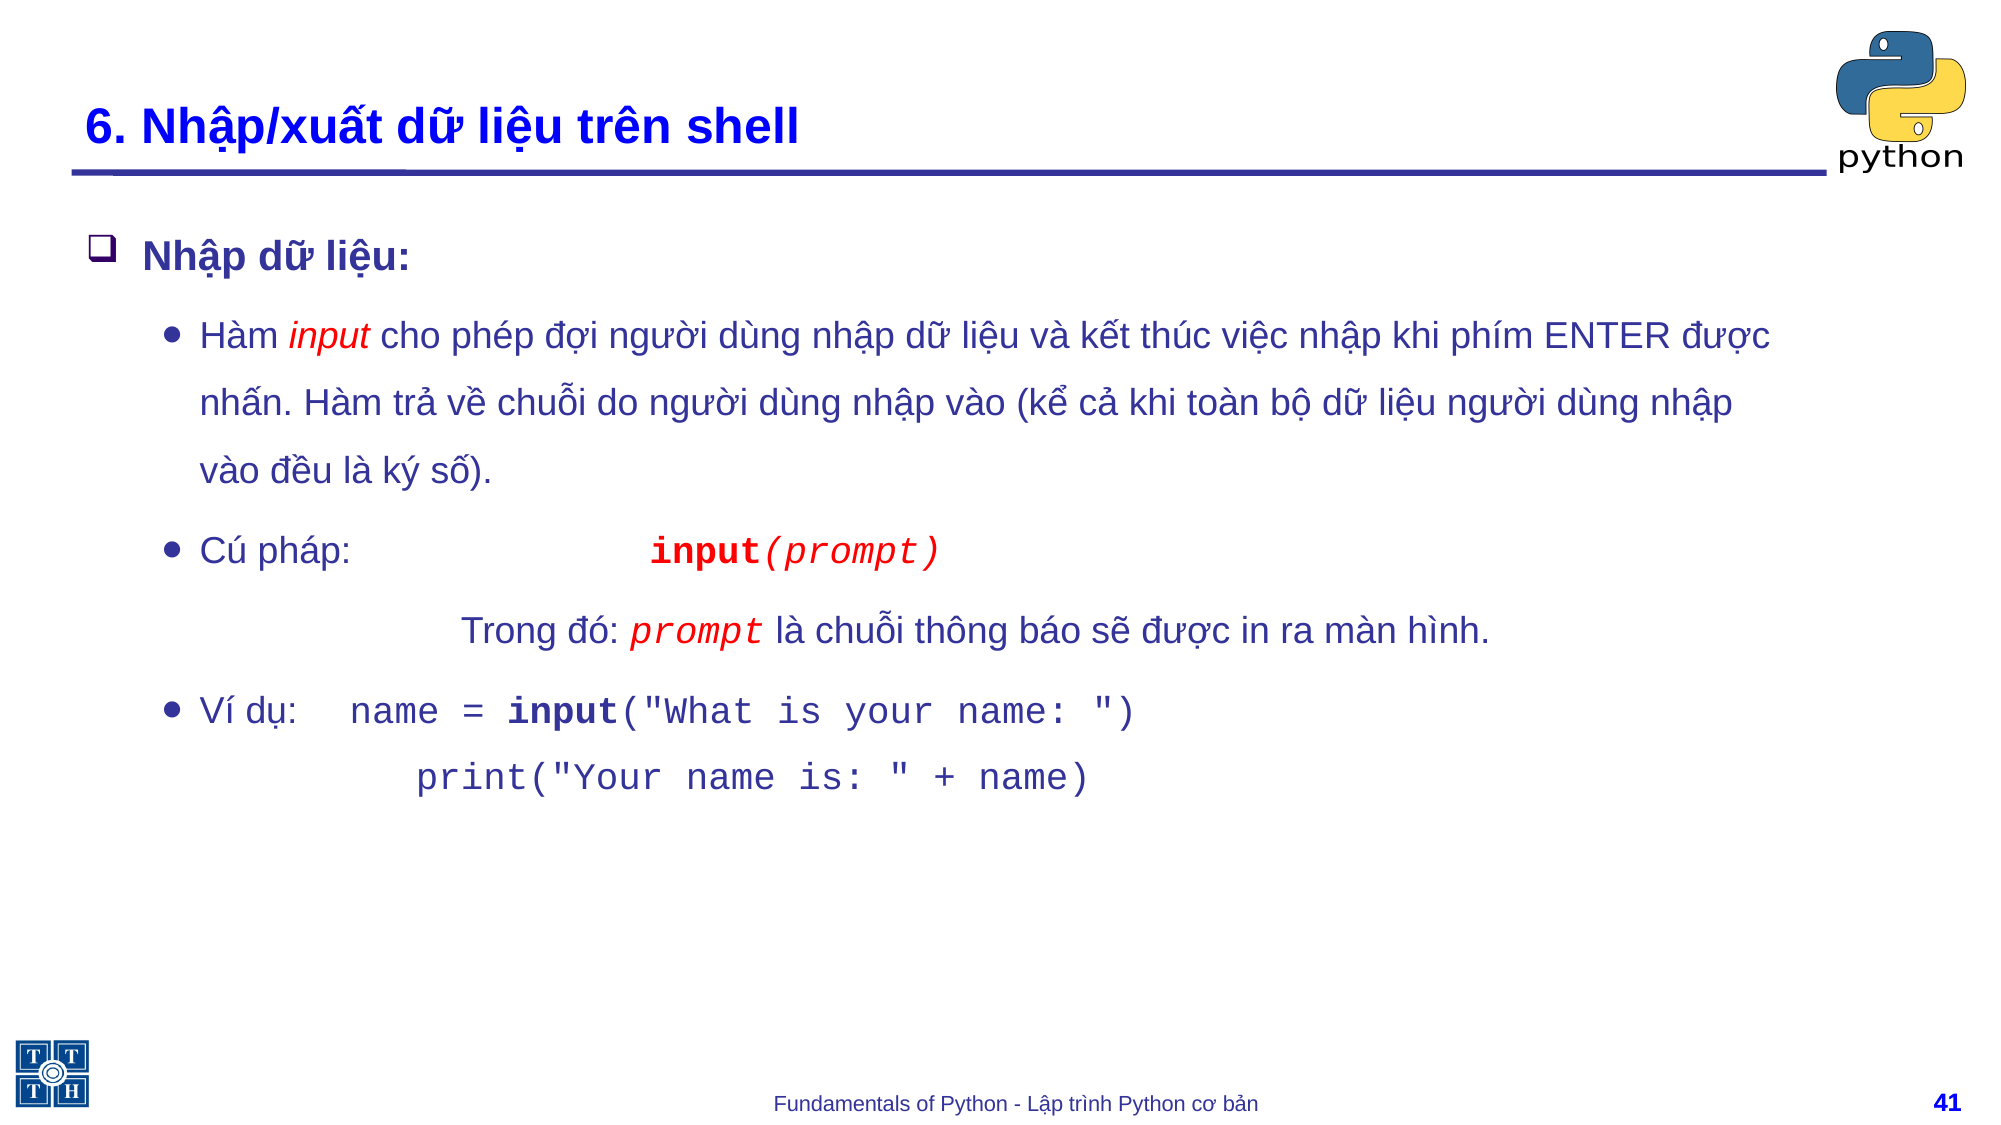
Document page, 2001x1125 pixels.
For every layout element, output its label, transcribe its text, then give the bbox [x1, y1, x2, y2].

picture [15, 1039, 90, 1108]
list Nhập dữ liệu: Hàm input cho phép đợi người dùng nhập dữ liệu và kết thúc việc nhập khi phím ENTER được nhấn. Hàm trả về chuỗi do người dùng nhập vào (kể cả khi toàn bộ dữ liệu người dùng nhập vào đều là ký số). Cú pháp: input(prompt) Trong đó: prompt là chuỗi thông báo sẽ được in ra màn hình. Ví dụ: name = input("What is your name: ") print("Your name is: " + name) [70, 196, 1804, 1047]
picture [1836, 31, 1966, 173]
title 6. Nhập/xuất dữ liệu trên shell [70, 31, 1804, 161]
